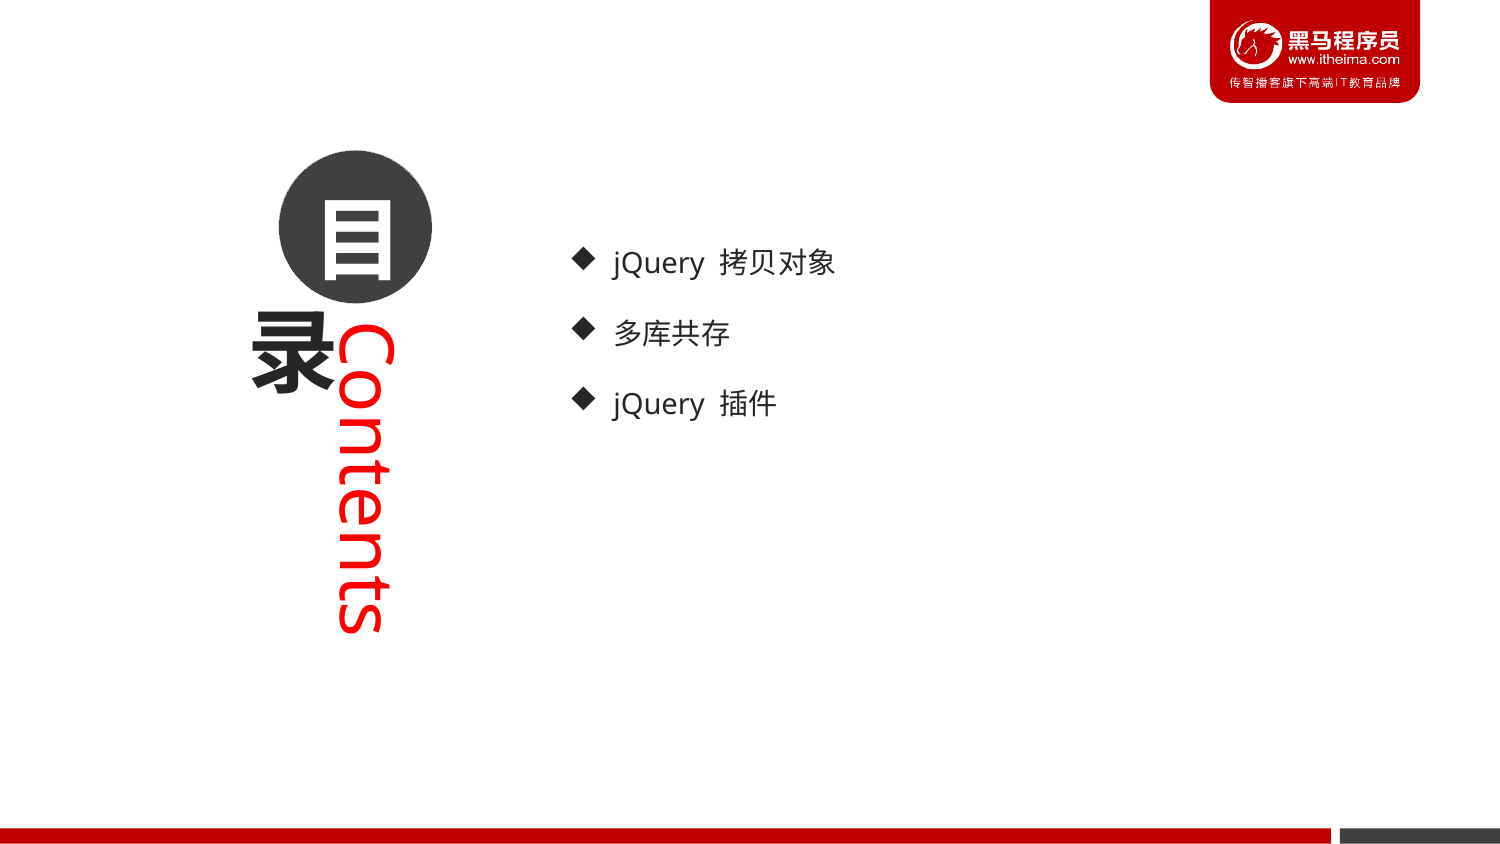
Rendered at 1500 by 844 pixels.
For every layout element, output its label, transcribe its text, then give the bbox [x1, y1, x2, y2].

picture [1211, 11, 1419, 97]
list jQuery 拷贝对象 多库共存 jQuery 插件 [554, 202, 1374, 604]
